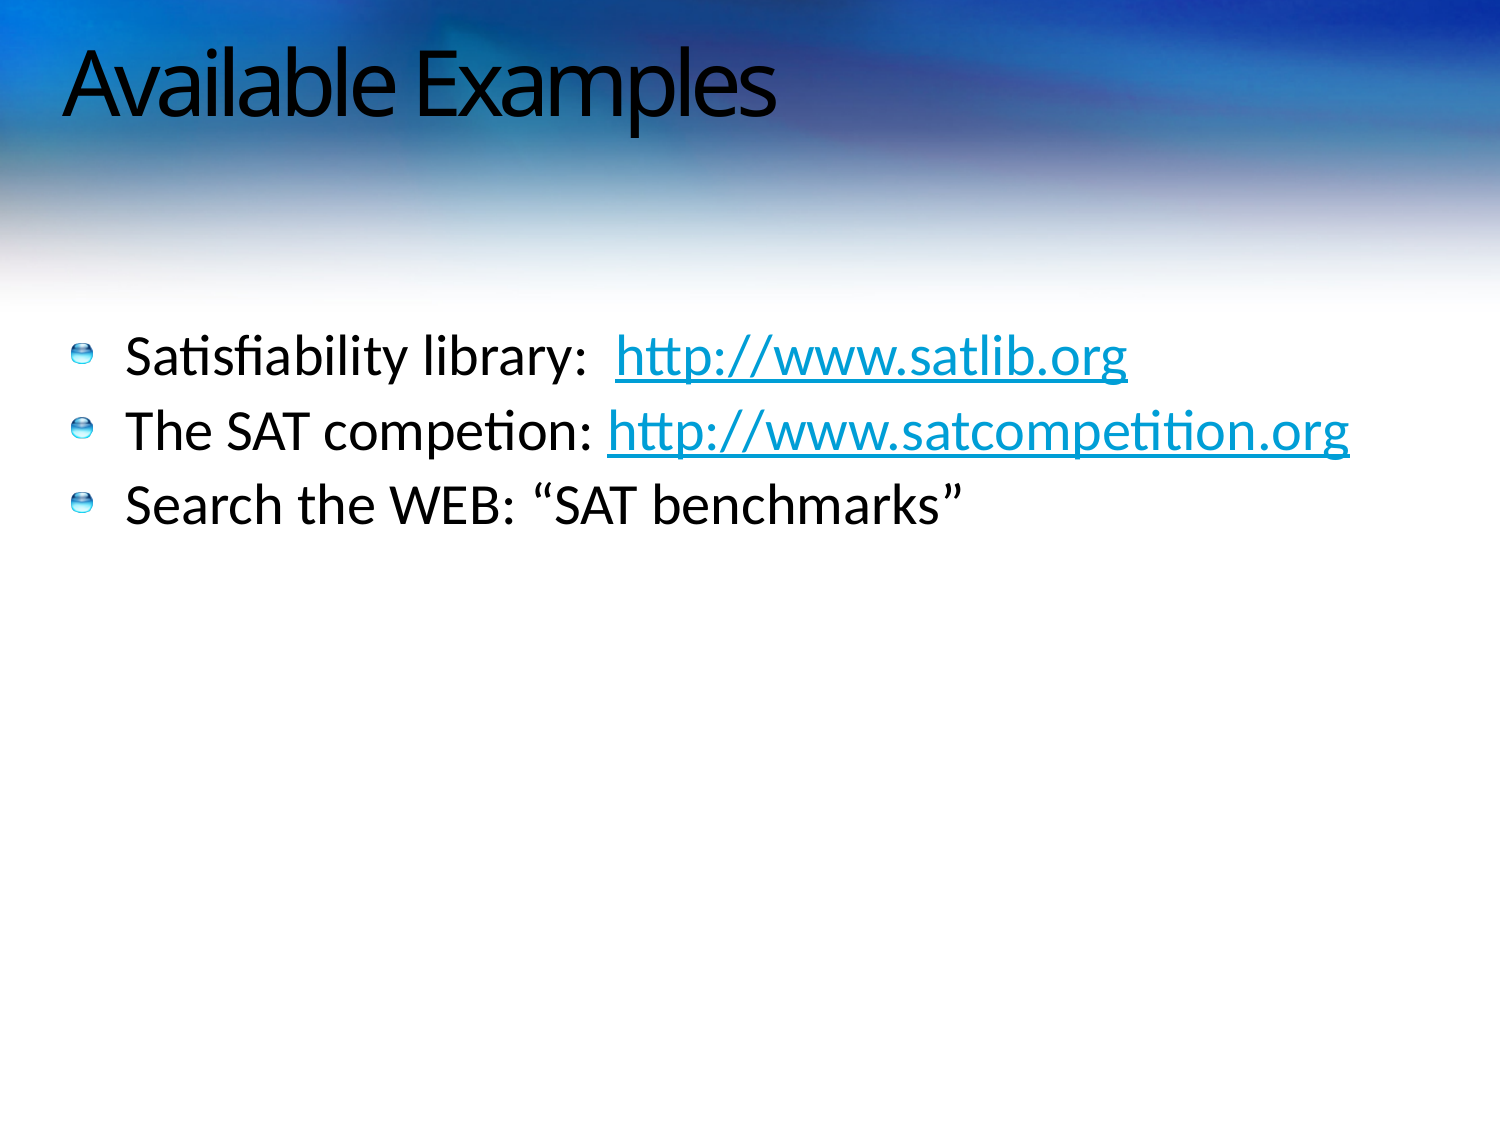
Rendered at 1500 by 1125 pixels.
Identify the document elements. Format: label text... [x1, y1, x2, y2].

picture [0, 0, 1500, 1125]
title Available Examples [62, 37, 1438, 148]
list Satisfiability library: http://www.satlib.org The SAT competion: http://www.satcompetition.org Search the WEB: “SAT benchmarks” [62, 324, 1438, 545]
